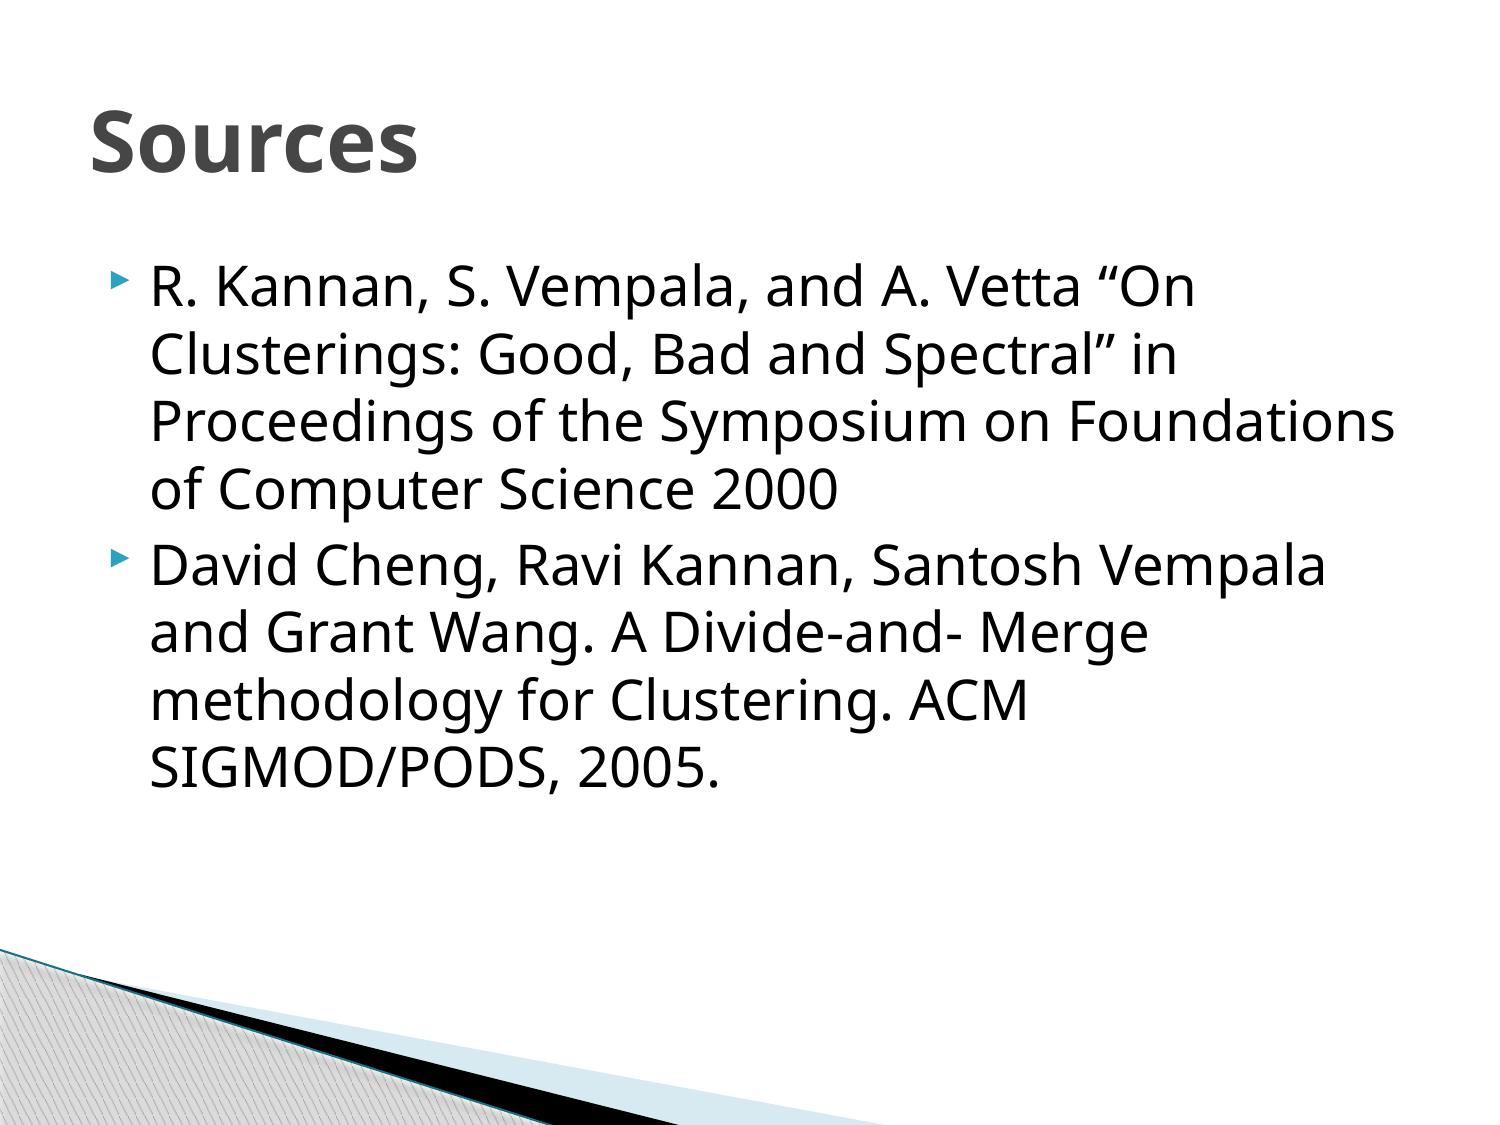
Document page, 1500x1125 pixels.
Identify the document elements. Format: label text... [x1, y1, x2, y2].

list R. Kannan, S. Vempala, and A. Vetta “On Clusterings: Good, Bad and Spectral” in Proceedings of the Symposium on Foundations of Computer Science 2000 David Cheng, Ravi Kannan, Santosh Vempala and Grant Wang. A Divide-and- Merge methodology for Clustering. ACM SIGMOD/PODS, 2005. [75, 243, 1425, 986]
title Sources [75, 45, 1425, 233]
